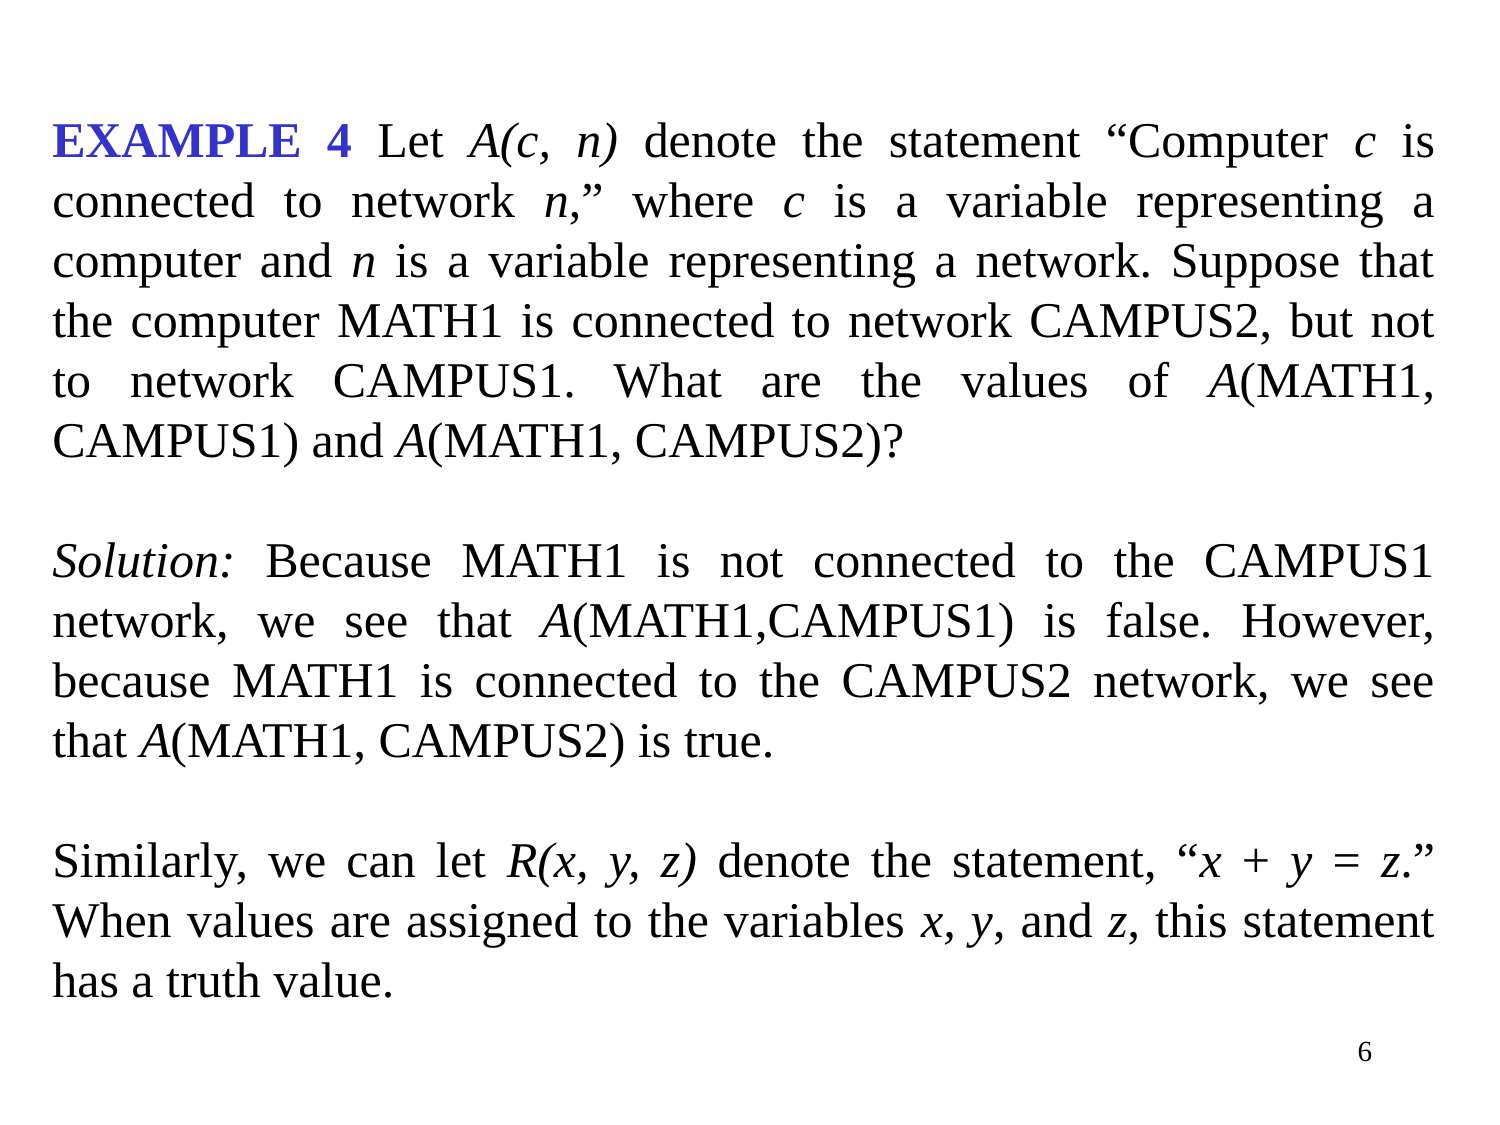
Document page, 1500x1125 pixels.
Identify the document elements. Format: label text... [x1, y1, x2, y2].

text_box EXAMPLE 4 Let A(c, n) denote the statement “Computer c is connected to network n,” where c is a variable representing a computer and n is a variable representing a network. Suppose that the computer MATH1 is connected to network CAMPUS2, but not to network CAMPUS1. What are the values of A(MATH1, CAMPUS1) and A(MATH1, CAMPUS2)? Solution: Because MATH1 is not connected to the CAMPUS1 network, we see that A(MATH1,CAMPUS1) is false. However, because MATH1 is connected to the CAMPUS2 network, we see that A(MATH1, CAMPUS2) is true. Similarly, we can let R(x, y, z) denote the statement, “x + y = z.” When values are assigned to the variables x, y, and z, this statement has a truth value. [37, 99, 1450, 1015]
slide_number 6 [1074, 1024, 1388, 1101]
